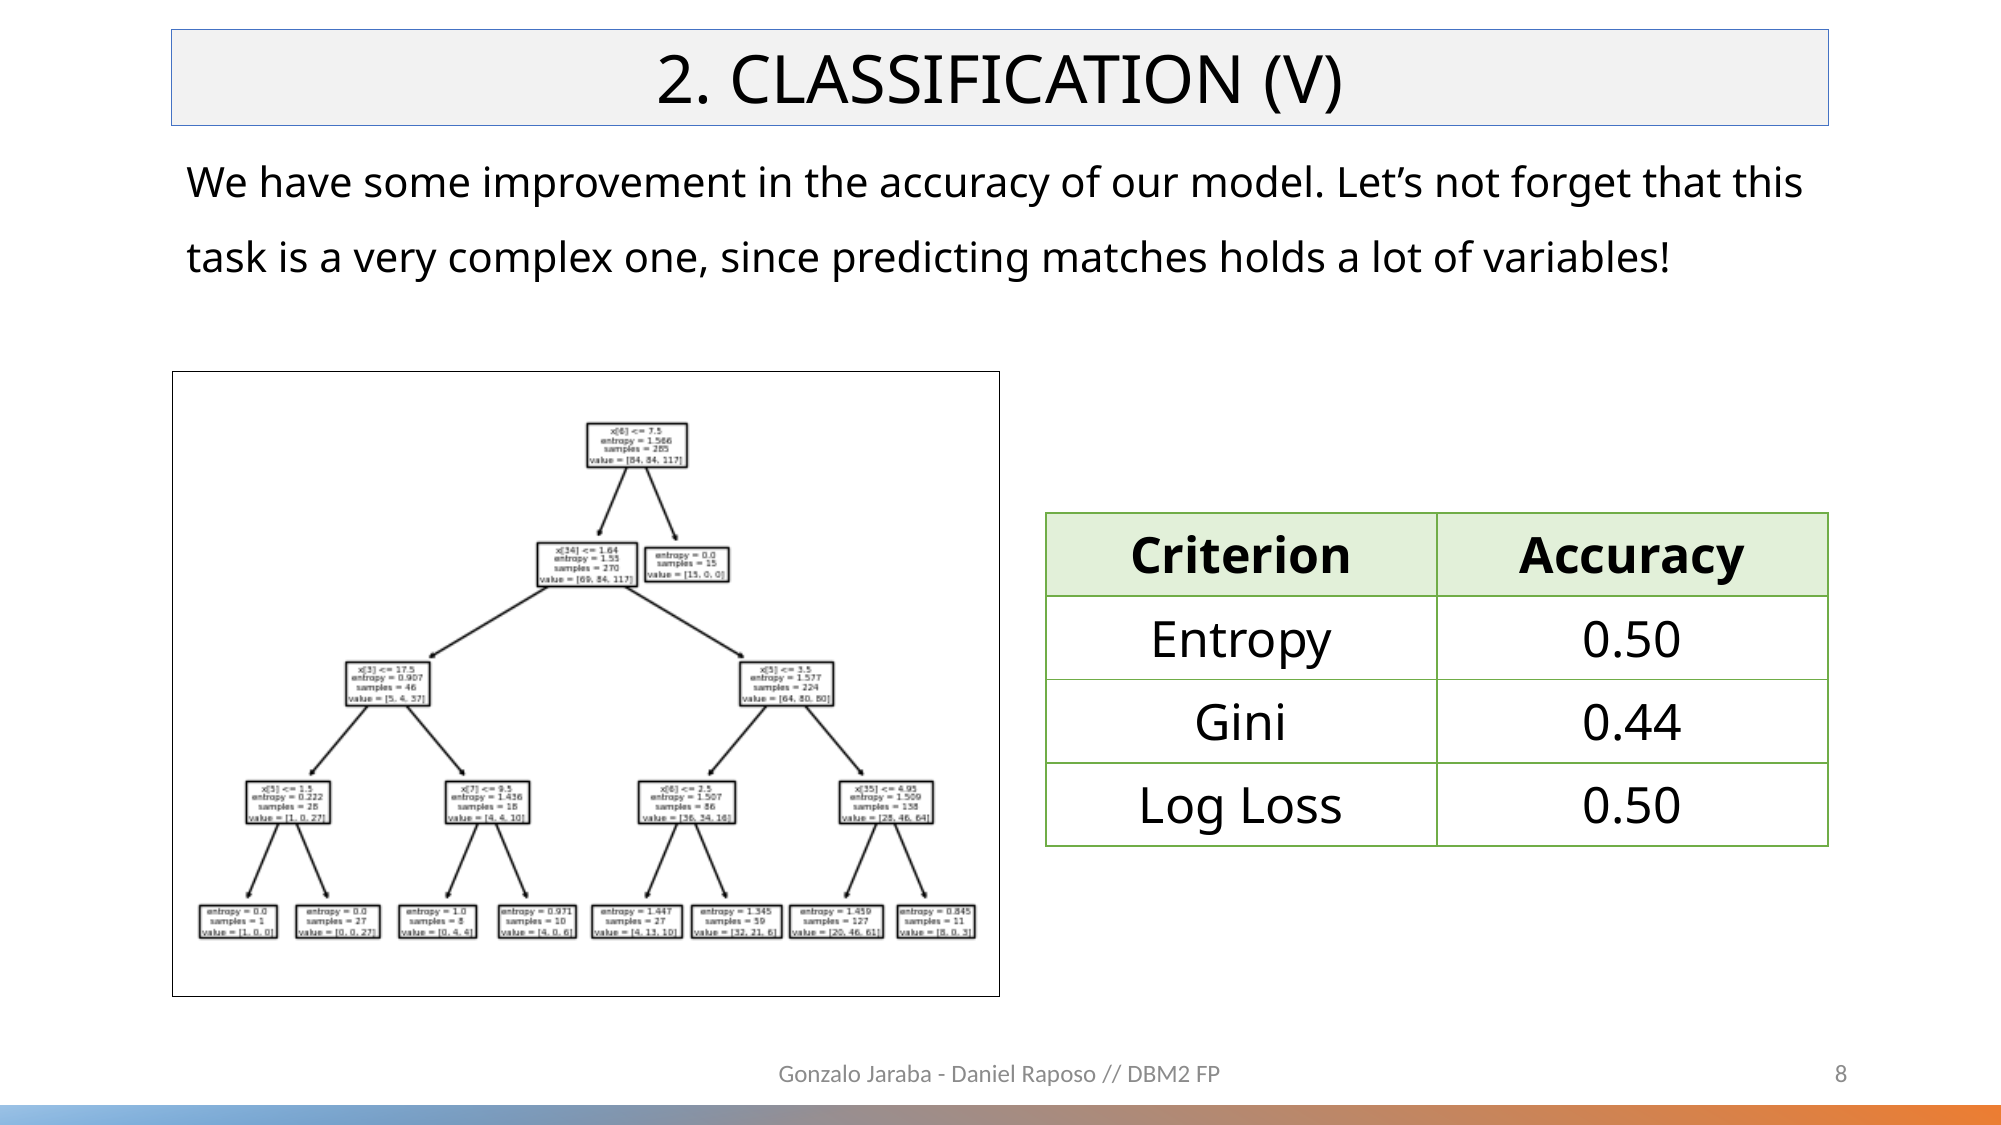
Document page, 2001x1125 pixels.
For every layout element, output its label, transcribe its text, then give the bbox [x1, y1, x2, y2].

table_header Accuracy [1438, 514, 1827, 595]
table_cell 0.50 [1438, 597, 1827, 679]
table_cell Log Loss [1047, 764, 1436, 845]
text_box [973, 1104, 2000, 1125]
table_header Criterion [1047, 514, 1436, 595]
table_cell Gini [1047, 680, 1436, 762]
text_box We have some improvement in the accuracy of our model. Let’s not forget that this task is a very complex one, since predicting matches holds a lot of variables! [171, 123, 1829, 289]
table_cell 0.50 [1438, 764, 1827, 845]
text_box [0, 1104, 973, 1125]
title 2. CLASSIFICATION (V) [171, 29, 1829, 123]
footer Gonzalo Jaraba - Daniel Raposo // DBM2 FP [662, 1042, 1338, 1103]
table_cell 0.44 [1438, 680, 1827, 762]
picture [171, 370, 1000, 997]
table_cell Entropy [1047, 597, 1436, 679]
slide_number 8 [1412, 1042, 1863, 1103]
